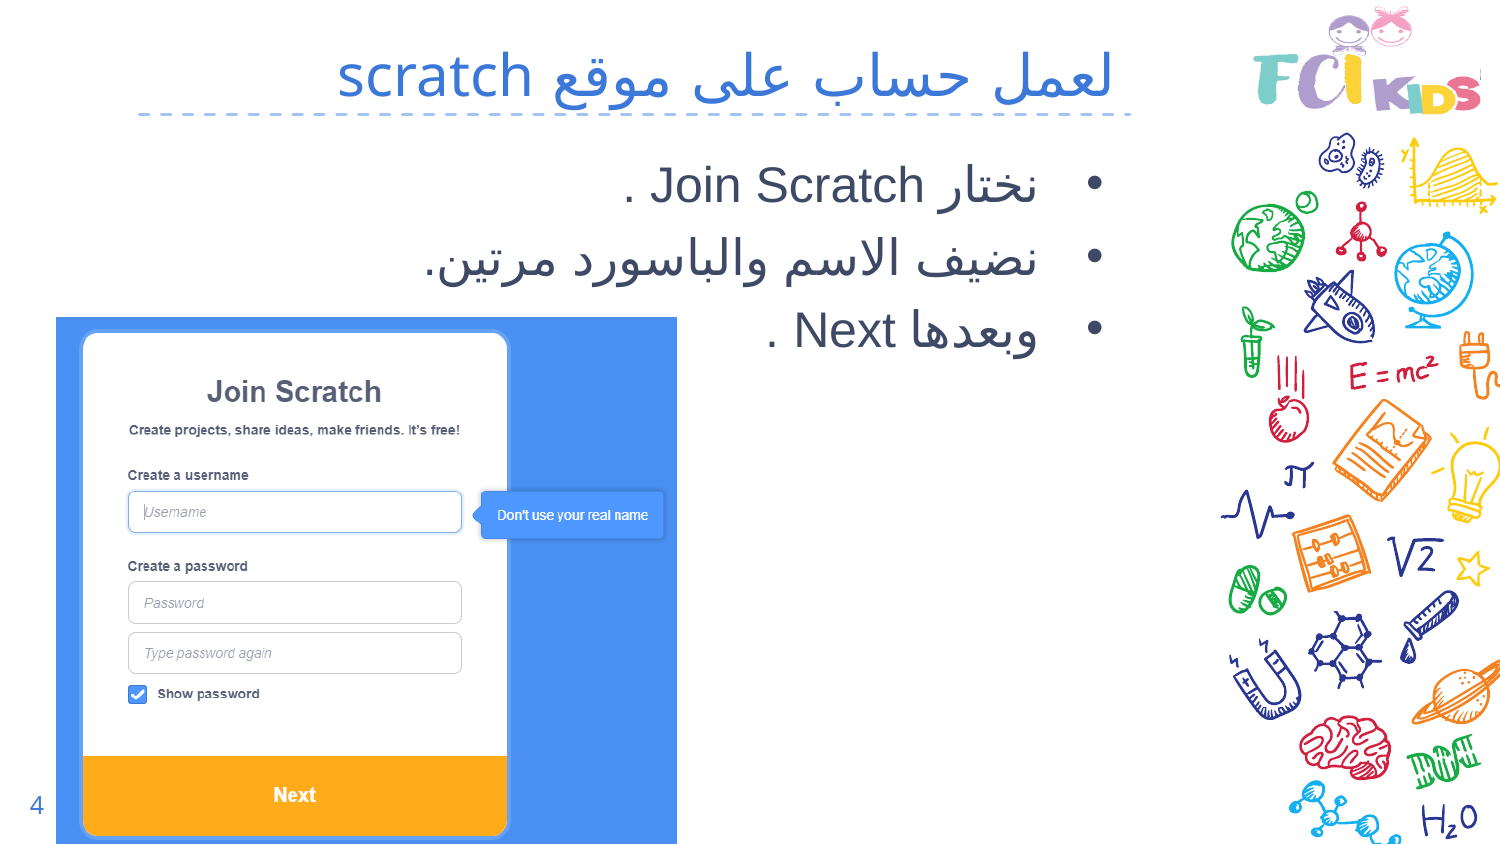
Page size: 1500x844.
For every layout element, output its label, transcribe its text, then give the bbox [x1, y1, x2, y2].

title لعمل حساب على موقع scratch [122, 0, 1130, 123]
picture [55, 316, 677, 844]
list نختار Join Scratch . نضيف الاسم والباسورد مرتين. وبعدها Next . [122, 137, 1130, 806]
picture [1253, 6, 1481, 117]
slide_number 4 [14, 774, 50, 840]
